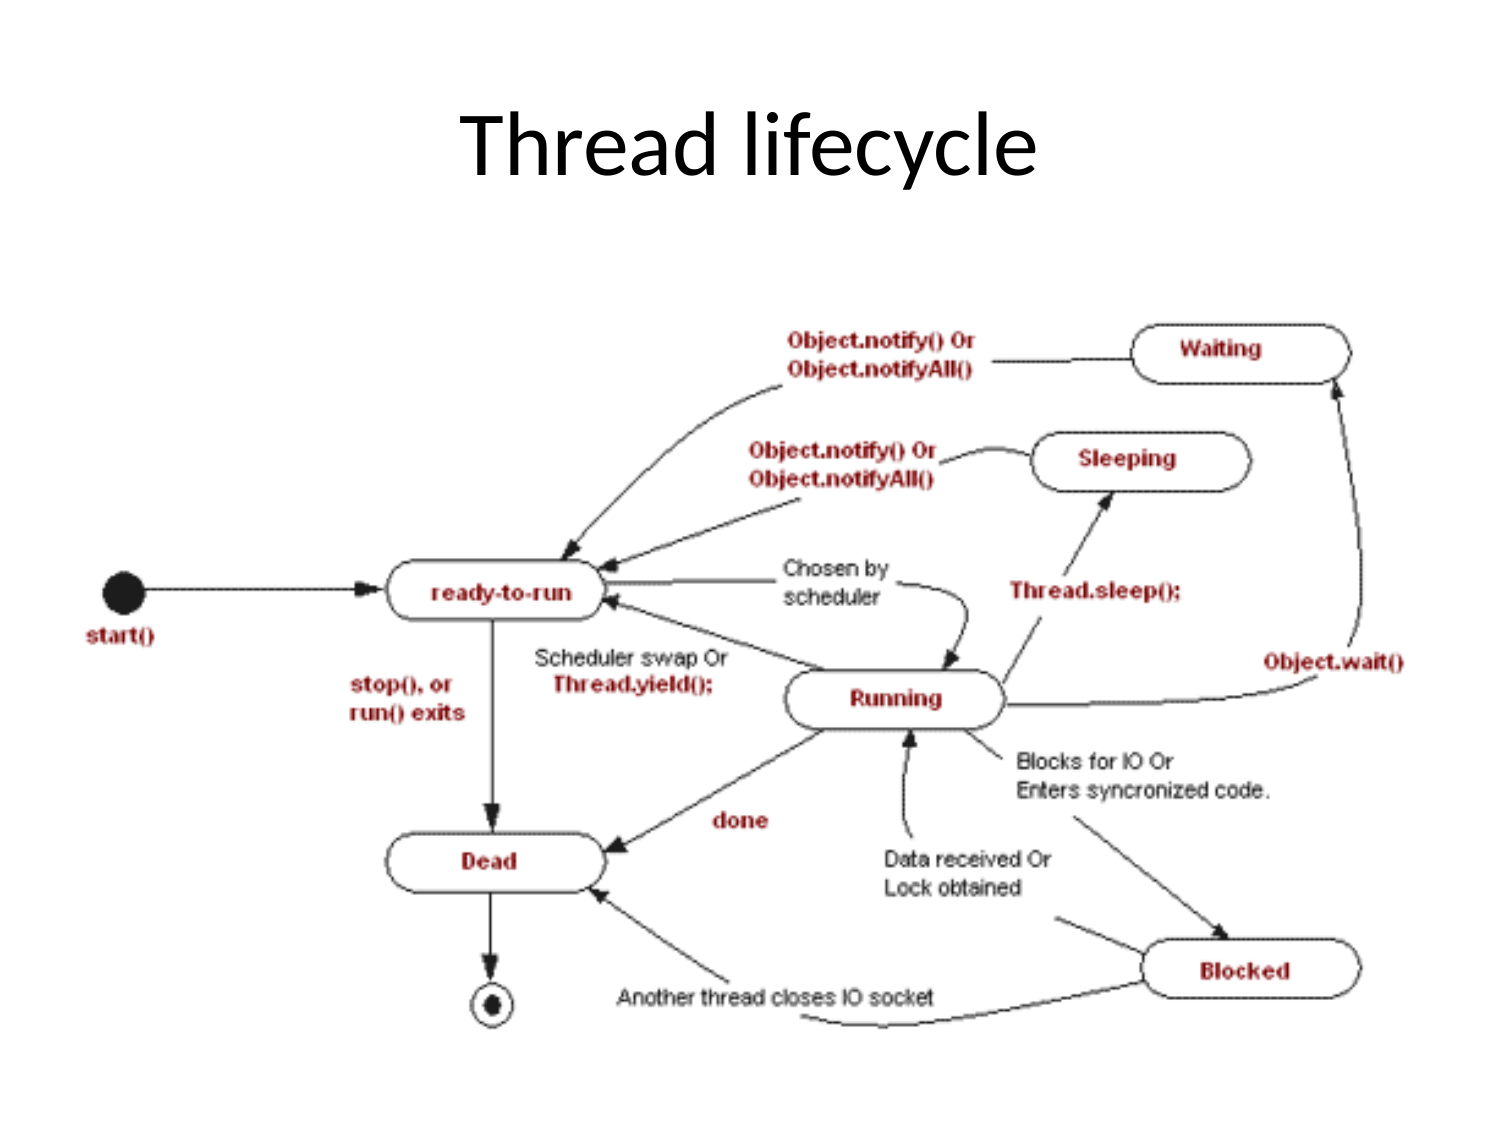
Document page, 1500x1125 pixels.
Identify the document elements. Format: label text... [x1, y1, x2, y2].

title Thread lifecycle [75, 45, 1425, 233]
picture [79, 299, 1424, 1071]
